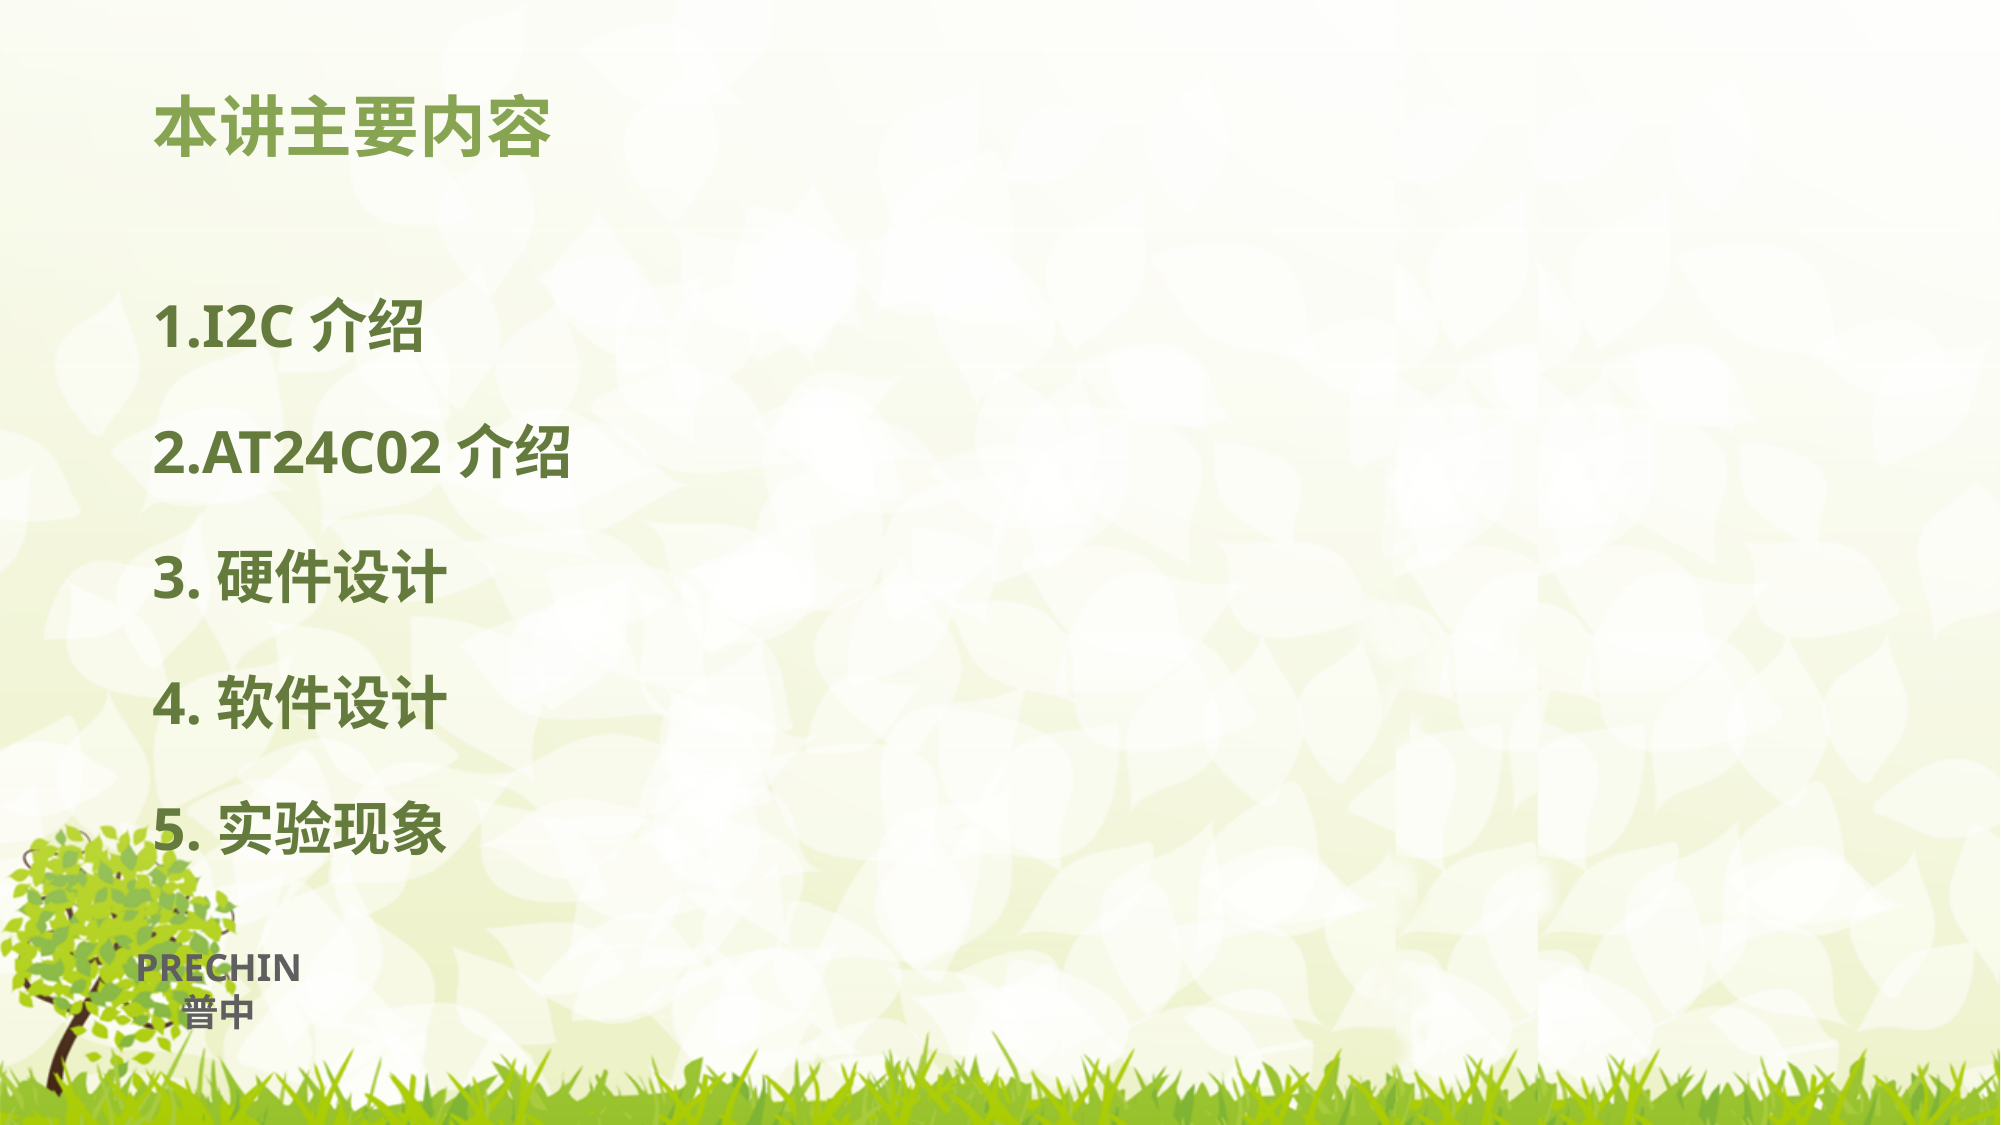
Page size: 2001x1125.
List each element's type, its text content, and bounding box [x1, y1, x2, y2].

picture [0, 0, 2001, 1125]
title 本讲主要内容 [137, 59, 1863, 200]
list 1.I2C介绍 2.AT24C02介绍 3.硬件设计 4.软件设计 5.实验现象 [137, 246, 1863, 1040]
